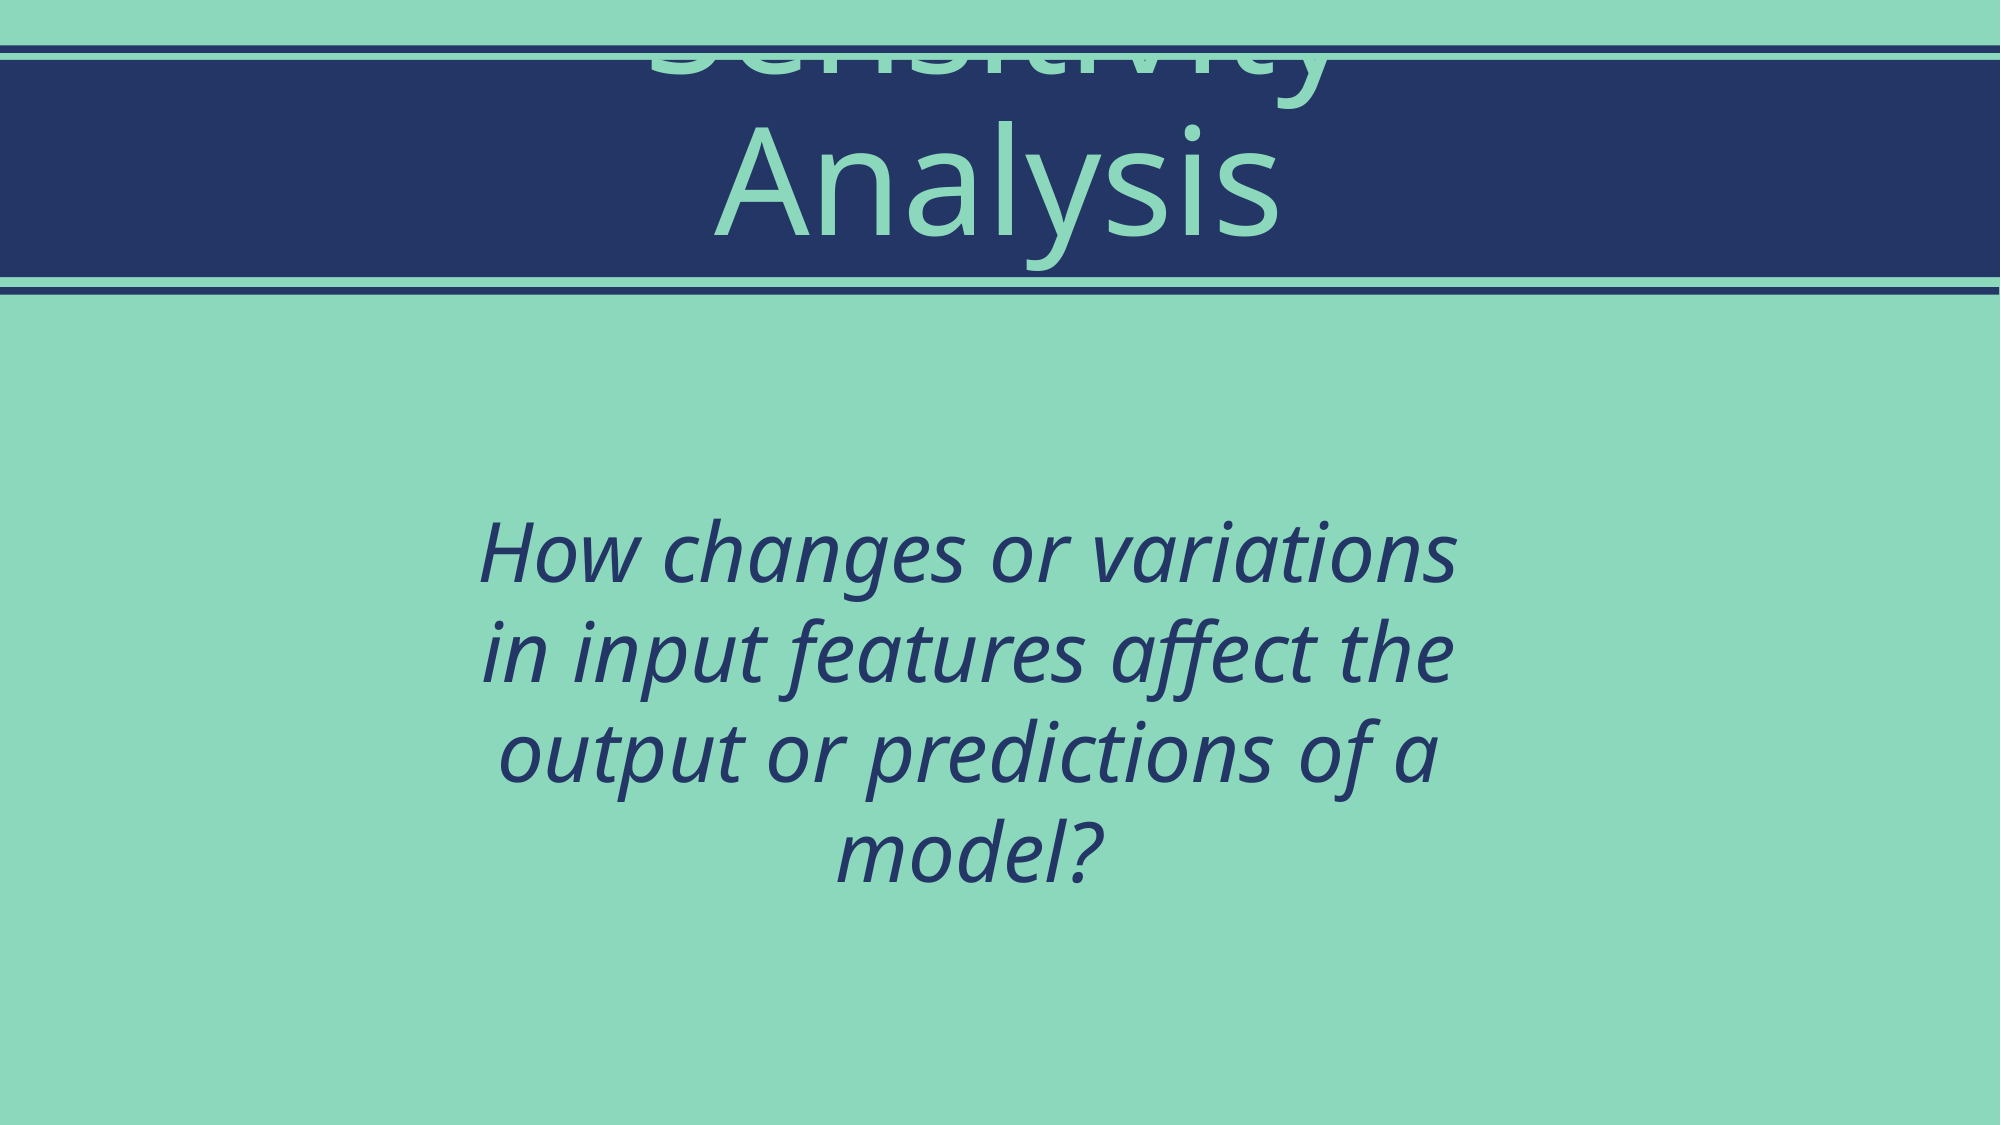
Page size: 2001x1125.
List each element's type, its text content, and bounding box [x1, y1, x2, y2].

title Sensitivity Analysis [326, 54, 1672, 276]
text_box [0, 286, 2000, 296]
text_box How changes or variations in input features affect the output or predictions of a model? [422, 491, 1516, 907]
text_box [0, 44, 2000, 54]
text_box [0, 59, 2000, 278]
